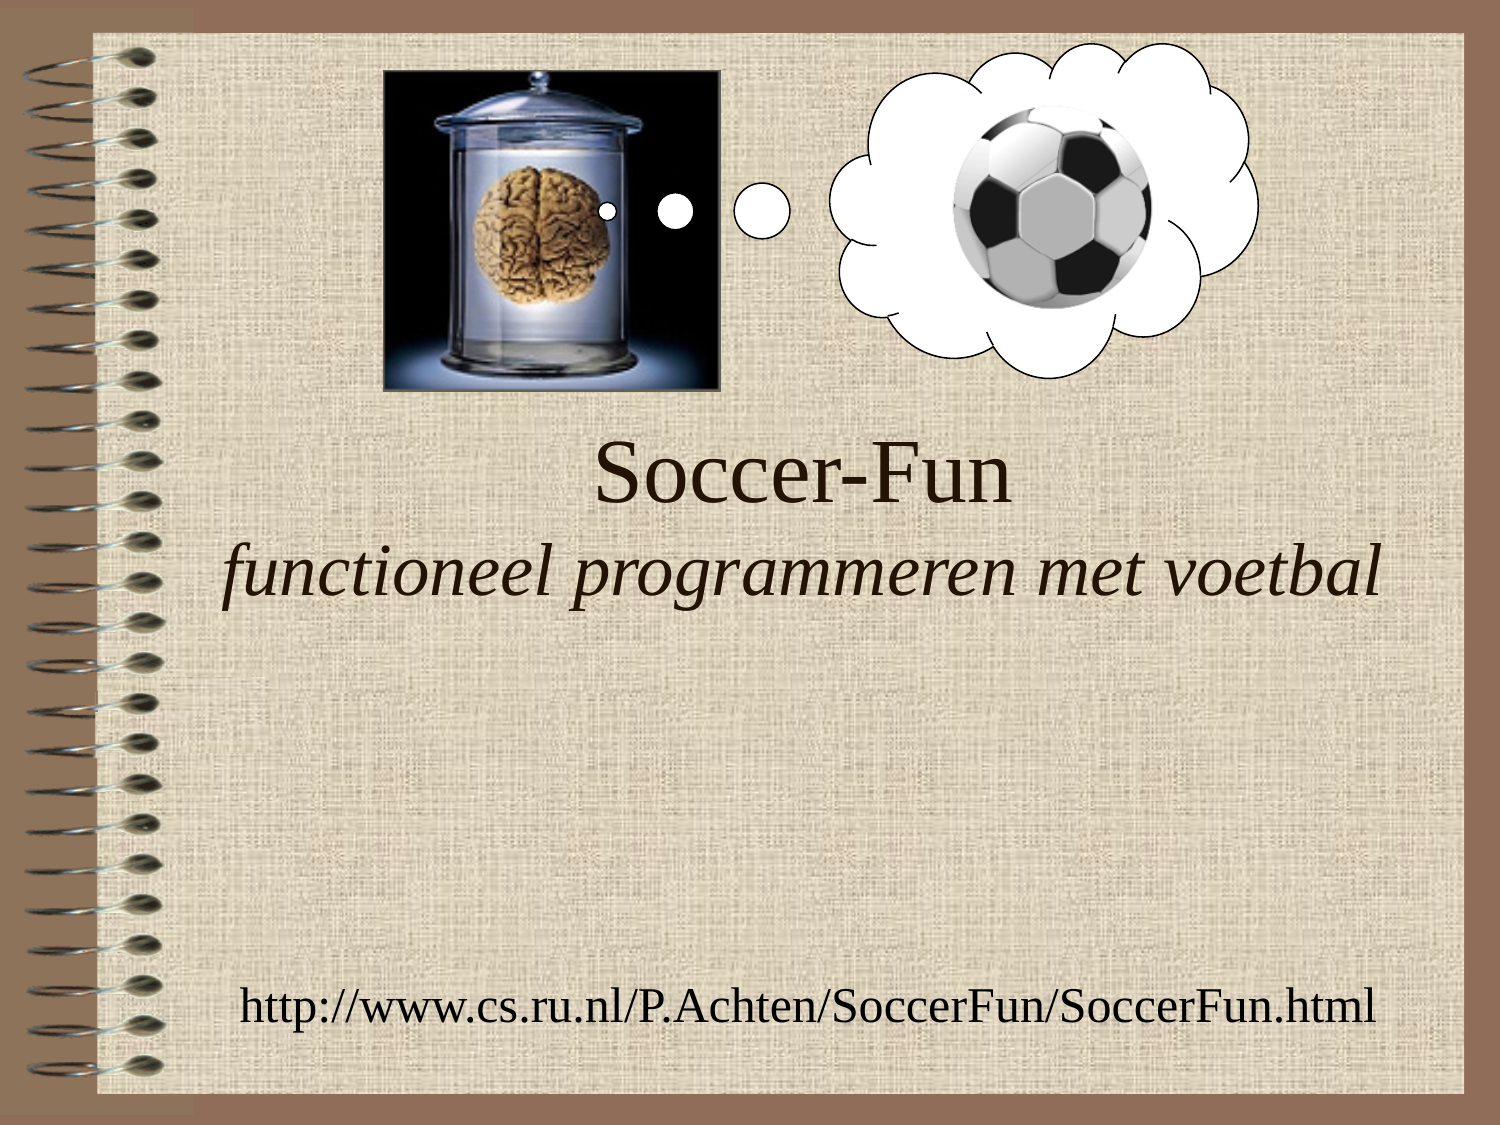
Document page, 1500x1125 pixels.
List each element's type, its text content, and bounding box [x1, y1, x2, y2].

subtitle http://www.cs.ru.nl/P.Achten/SoccerFun/SoccerFun.html [194, 964, 1424, 1059]
title Soccer-Fun functioneel programmeren met voetbal [183, 363, 1424, 658]
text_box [383, 42, 1259, 392]
picture [0, 8, 1465, 1115]
